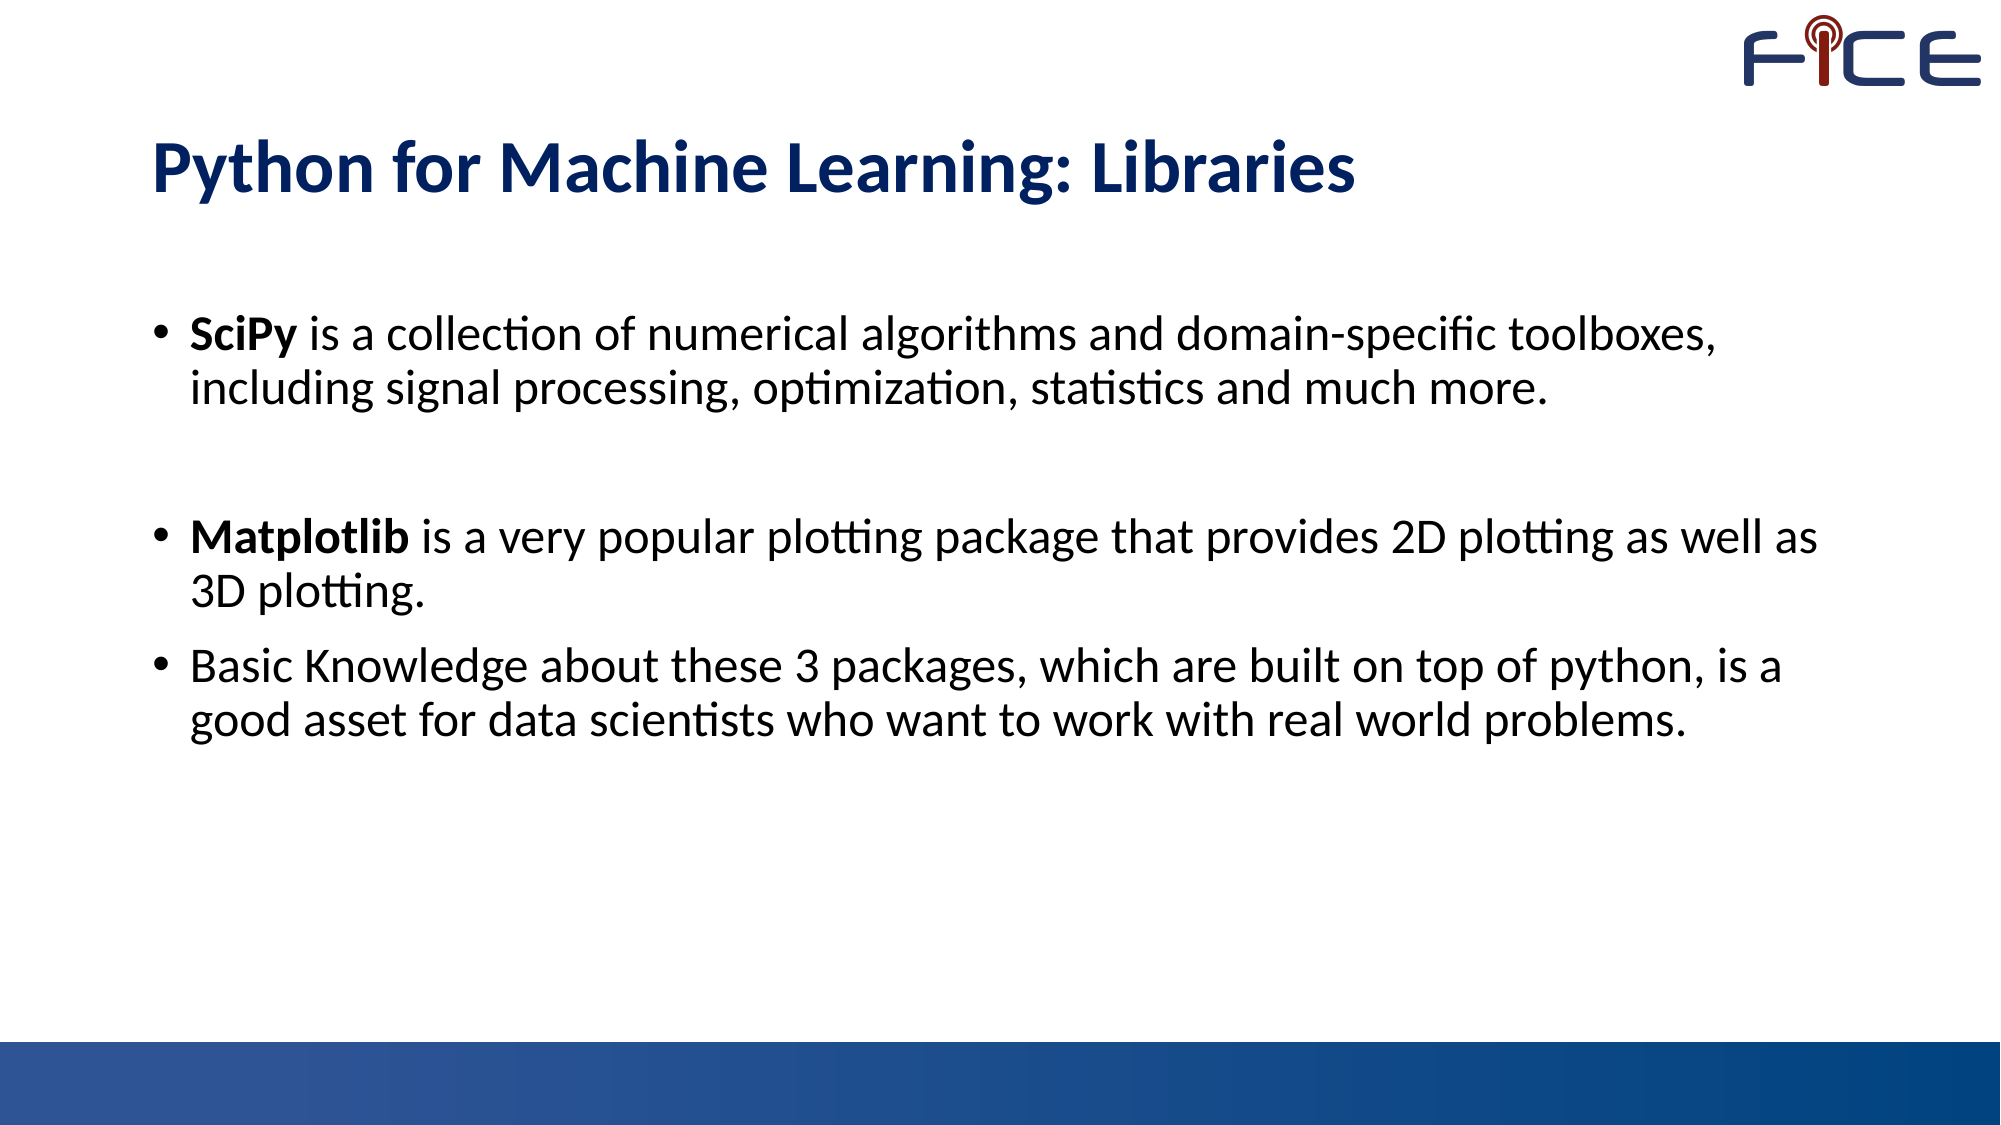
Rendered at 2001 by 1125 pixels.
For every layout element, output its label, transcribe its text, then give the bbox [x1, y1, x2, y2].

list SciPy is a collection of numerical algorithms and domain-specific toolboxes, including signal processing, optimization, statistics and much more. Matplotlib is a very popular plotting package that provides 2D plotting as well as 3D plotting. Basic Knowledge about these 3 packages, which are built on top of python, is a good asset for data scientists who want to work with real world problems. [137, 299, 1863, 1014]
title Python for Machine Learning: Libraries [137, 59, 1863, 278]
picture [1744, 15, 1981, 86]
